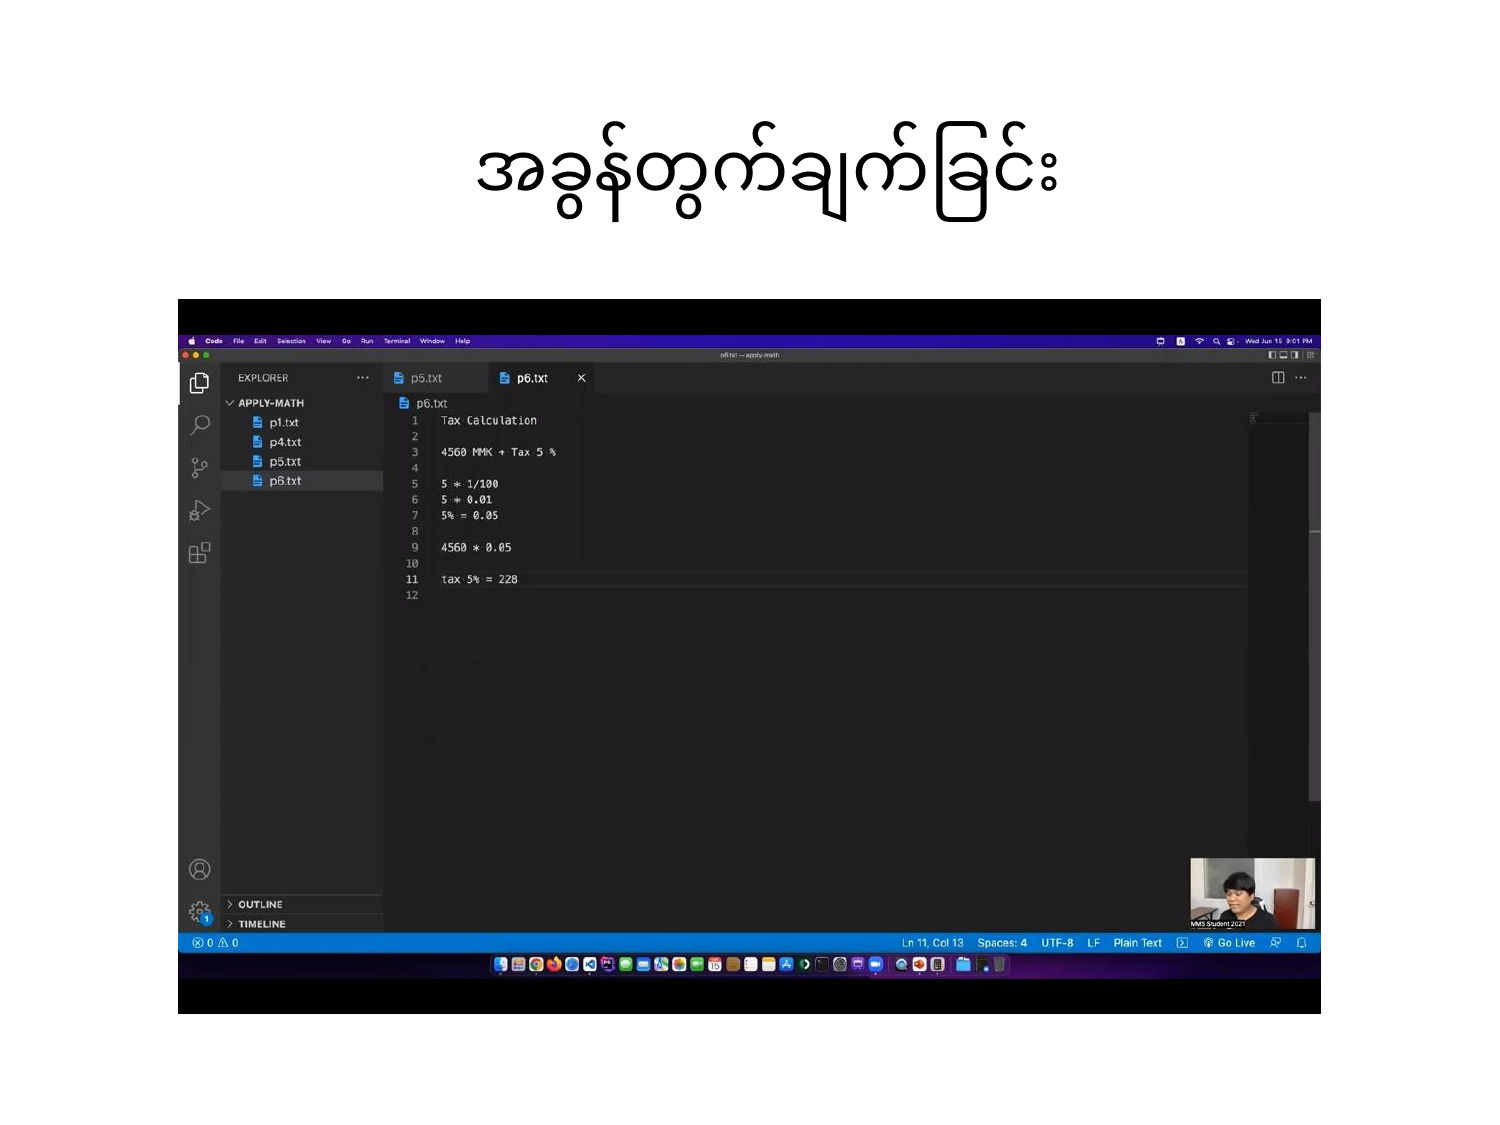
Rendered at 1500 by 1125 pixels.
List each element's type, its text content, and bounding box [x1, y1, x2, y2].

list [178, 299, 1321, 1014]
title အခွန်တွက်ချက်ခြင်း [103, 59, 1397, 278]
